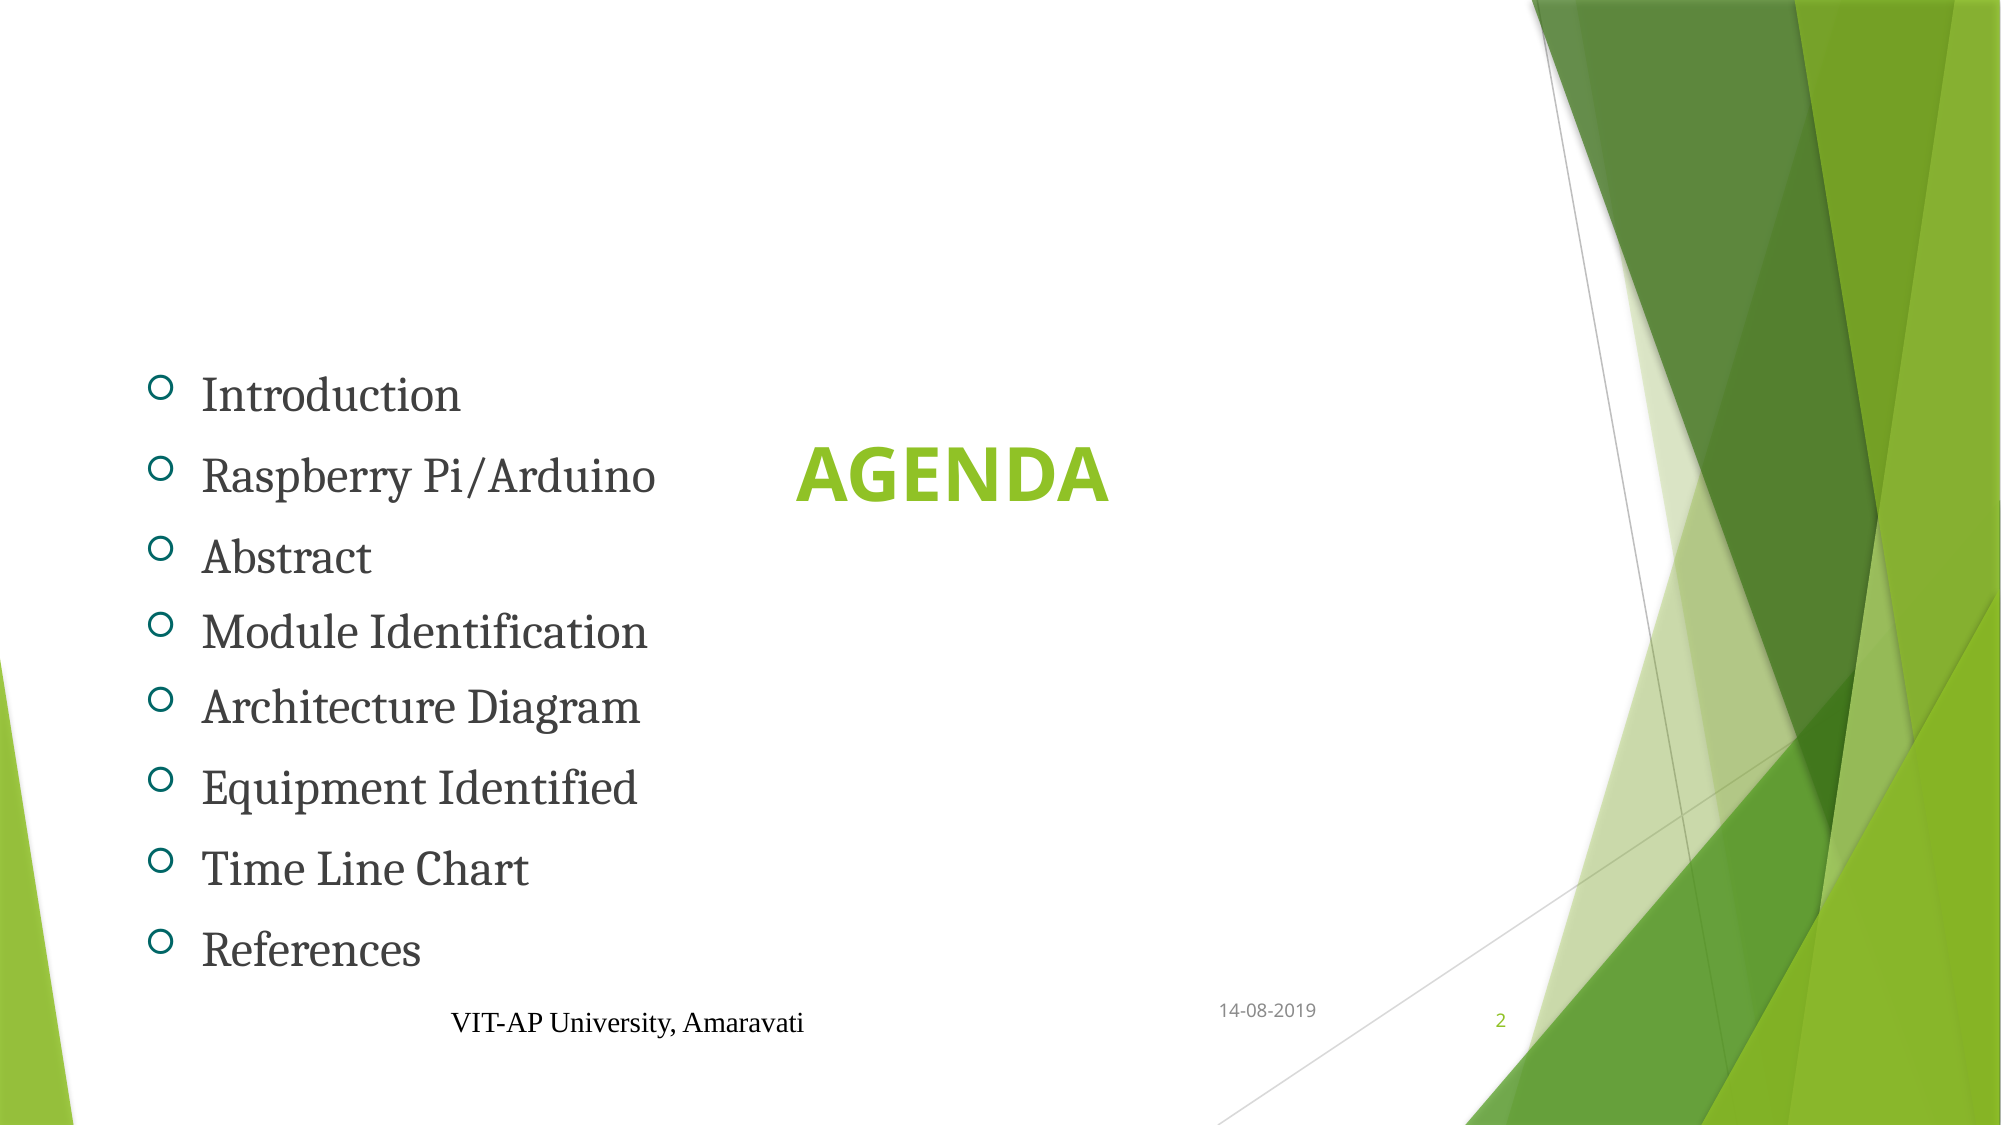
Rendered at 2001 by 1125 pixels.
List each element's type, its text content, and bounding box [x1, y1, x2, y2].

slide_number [1181, 991, 1332, 1051]
slide_number 2 [1409, 991, 1522, 1051]
footer VIT-AP University, Amaravati [111, 991, 1145, 1051]
title AGENDA [1541, 418, 2000, 707]
list Introduction Raspberry Pi/Arduino Abstract Module Identification Architecture Diagram Equipment Identified Time Line Chart References [130, 354, 1541, 992]
